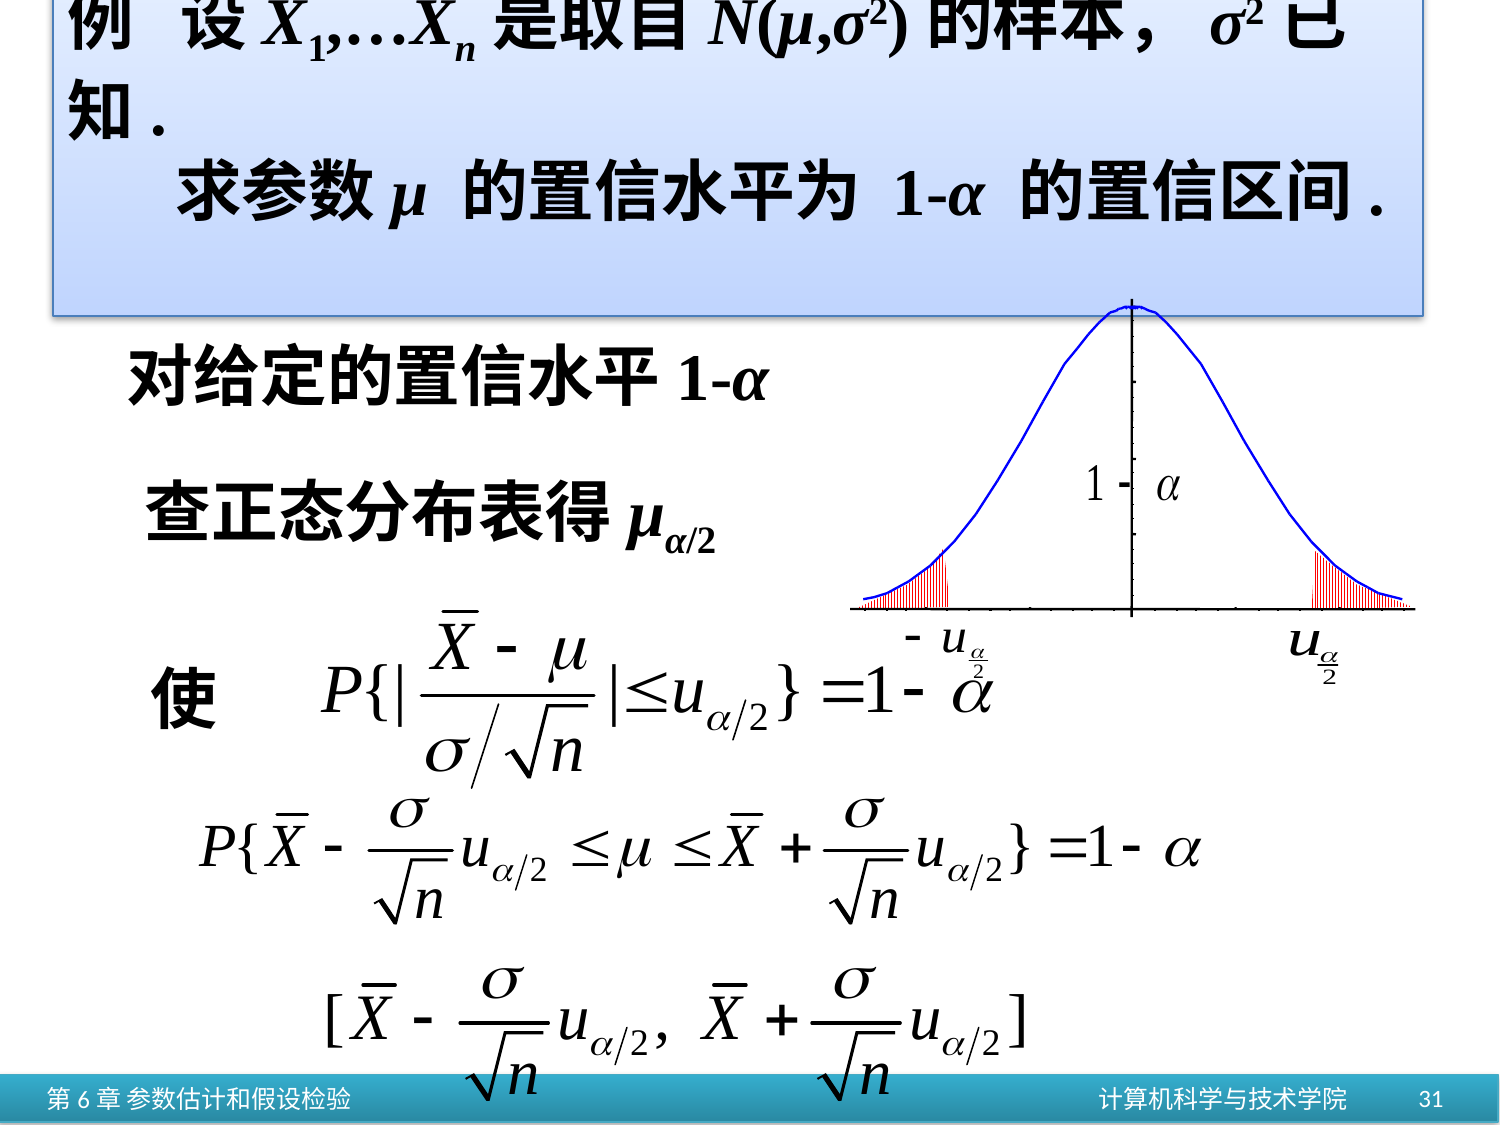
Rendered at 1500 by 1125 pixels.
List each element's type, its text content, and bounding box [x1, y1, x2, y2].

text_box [135, 597, 1011, 767]
text_box 查正态分布表得μα/2 [87, 462, 774, 569]
text_box 例 设X1,…Xn是取自N(μ,σ2)的样本，σ2已知. 求参数μ 的置信水平为 1-α 的置信区间. [52, 0, 1424, 317]
text_box 对给定的置信水平1-α [91, 326, 803, 422]
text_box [126, 768, 1215, 938]
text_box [318, 936, 1037, 1115]
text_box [808, 290, 1459, 693]
